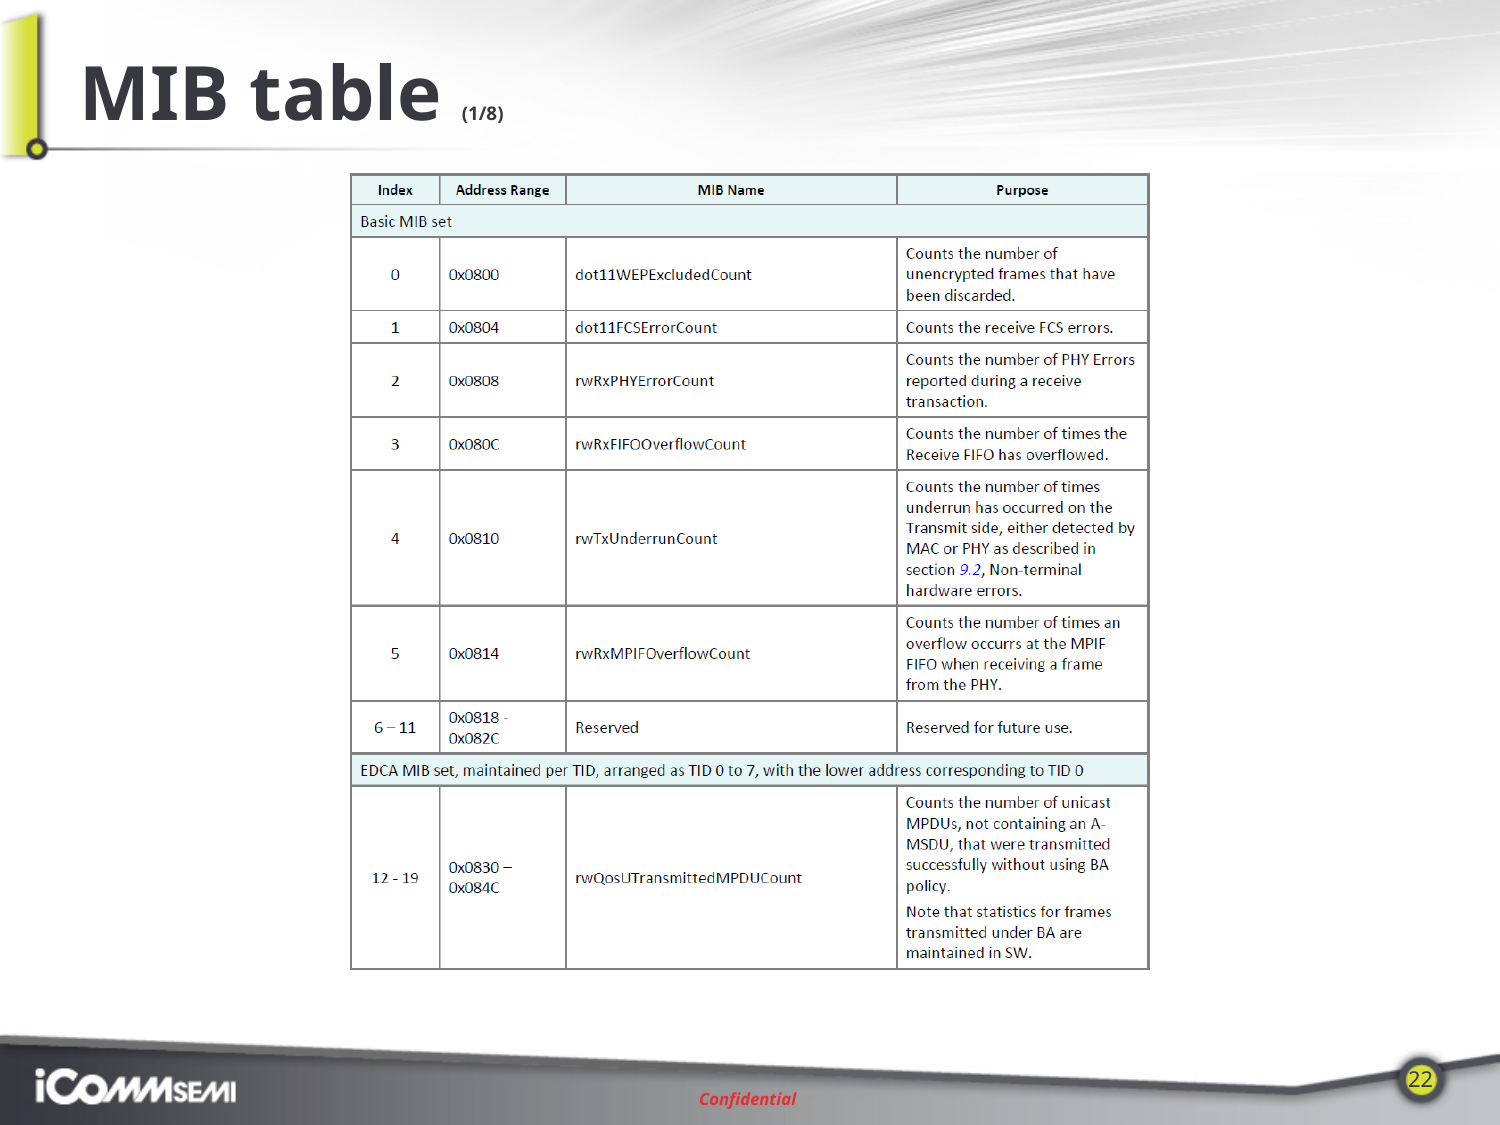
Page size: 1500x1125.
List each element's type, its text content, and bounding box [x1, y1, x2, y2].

picture [0, 0, 1500, 1125]
title MIB table (1/8) [64, 31, 1436, 149]
